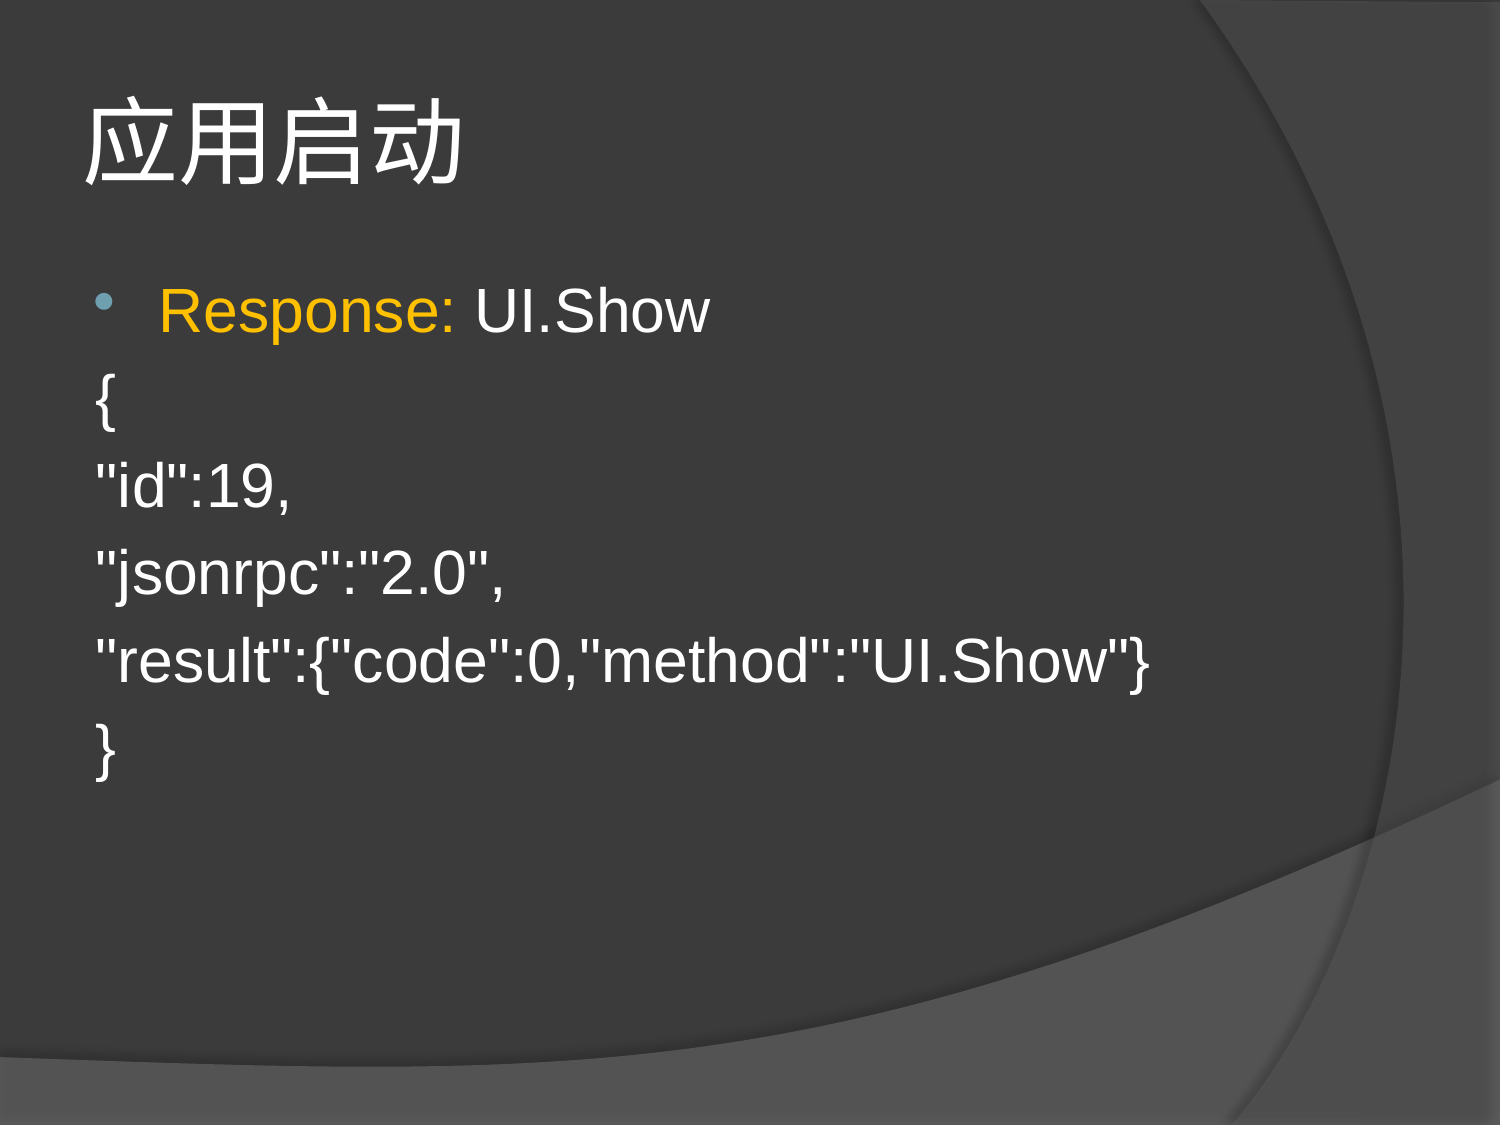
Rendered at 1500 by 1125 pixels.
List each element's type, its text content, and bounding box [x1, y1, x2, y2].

title 应用启动 [75, 45, 1300, 233]
list Response: UI.Show { "id":19, "jsonrpc":"2.0", "result":{"code":0,"method":"UI.Show"} } [75, 262, 1300, 1005]
